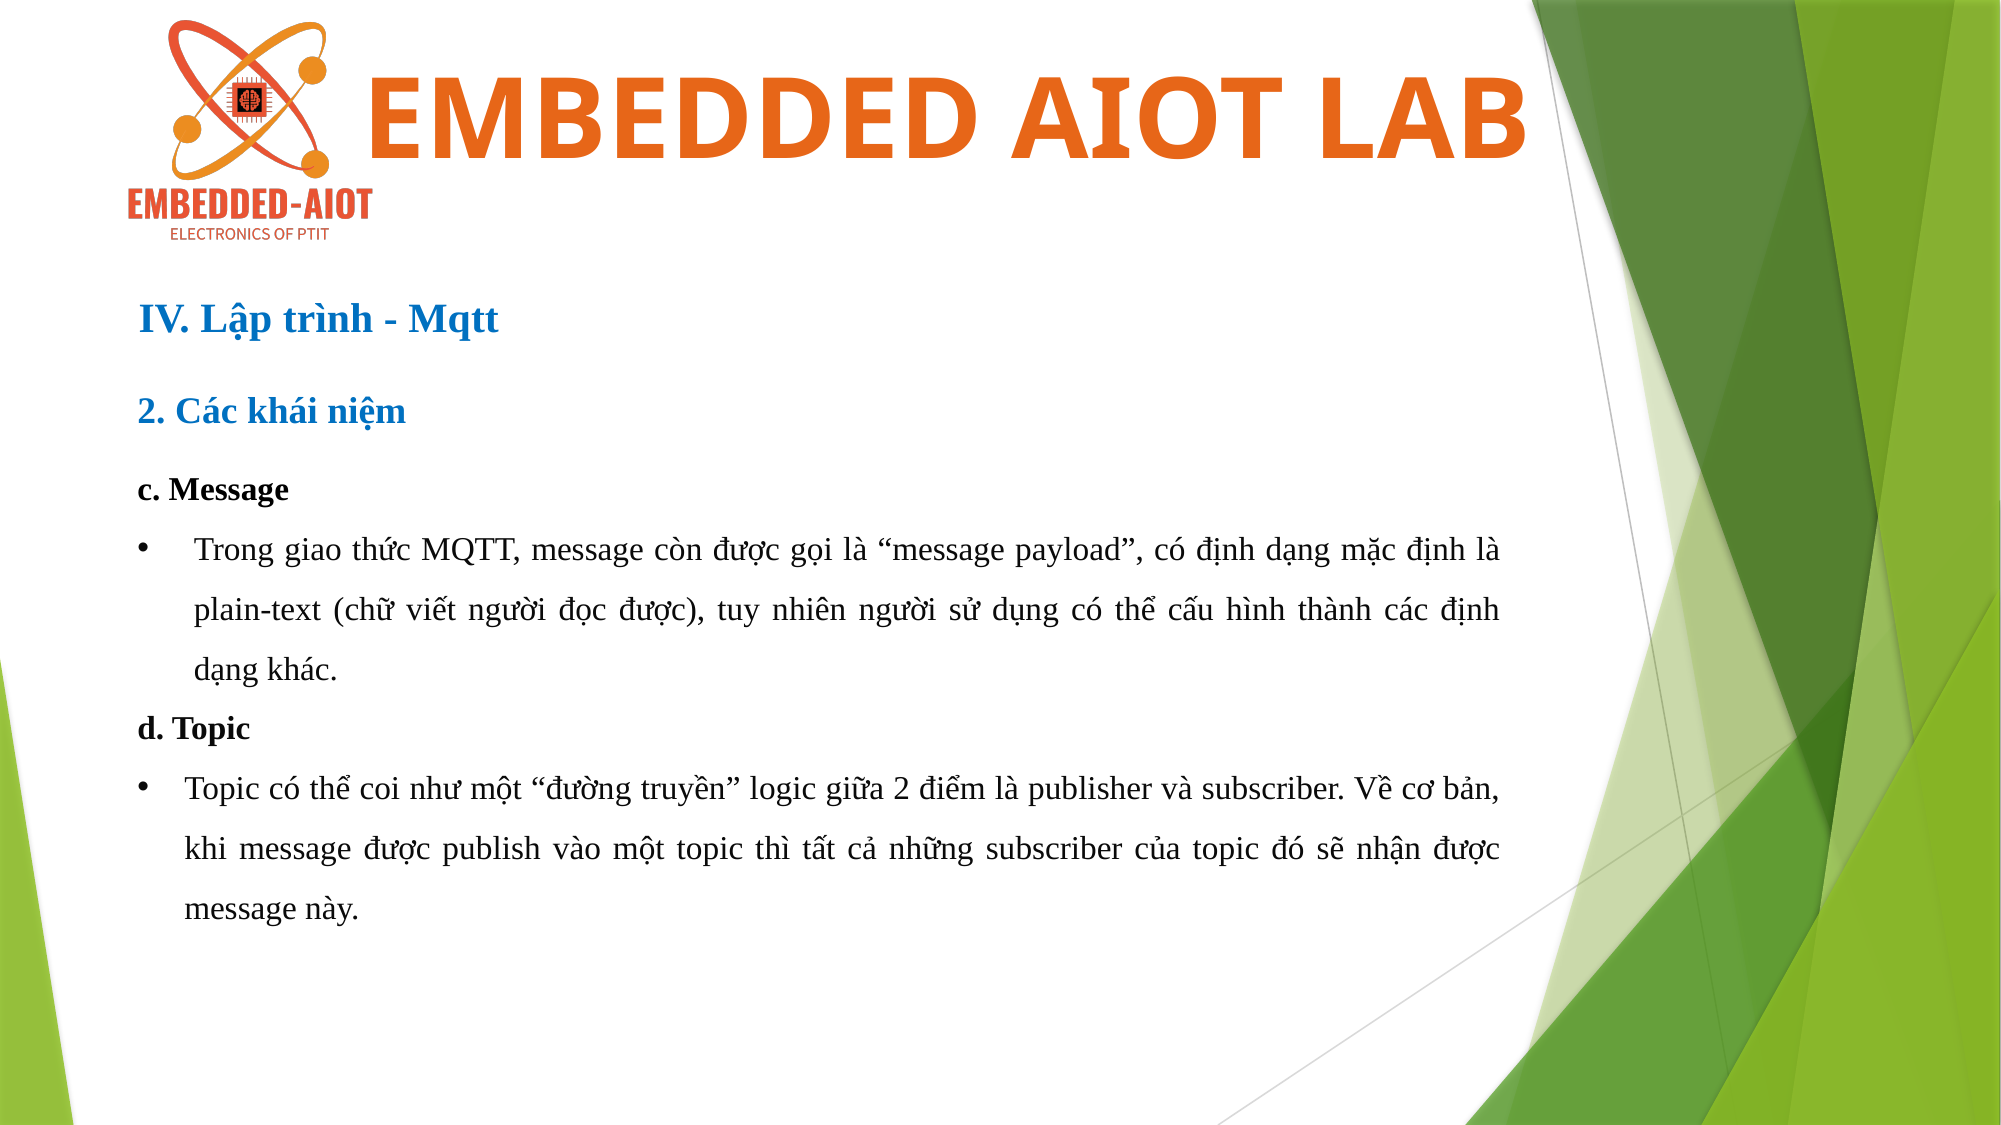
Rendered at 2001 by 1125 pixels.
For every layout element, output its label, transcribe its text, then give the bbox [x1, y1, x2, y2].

text_box IV. Lập trình - Mqtt [123, 283, 515, 349]
picture [122, 0, 378, 255]
text_box 2. Các khái niệm [122, 379, 918, 439]
text_box EMBEDDED AIOT LAB [381, 38, 1547, 189]
text_box c. Message Trong giao thức MQTT, message còn được gọi là “message payload”, có định dạng mặc định là plain-text (chữ viết người đọc được), tuy nhiên người sử dụng có thể cấu hình thành các định dạng khác. d. Topic Topic có thể coi như một “đường truyền” logic giữa 2 điểm là publisher và subscriber. Về cơ bản, khi message được publish vào một topic thì tất cả những subscriber của topic đó sẽ nhận được message này. [122, 439, 1518, 934]
